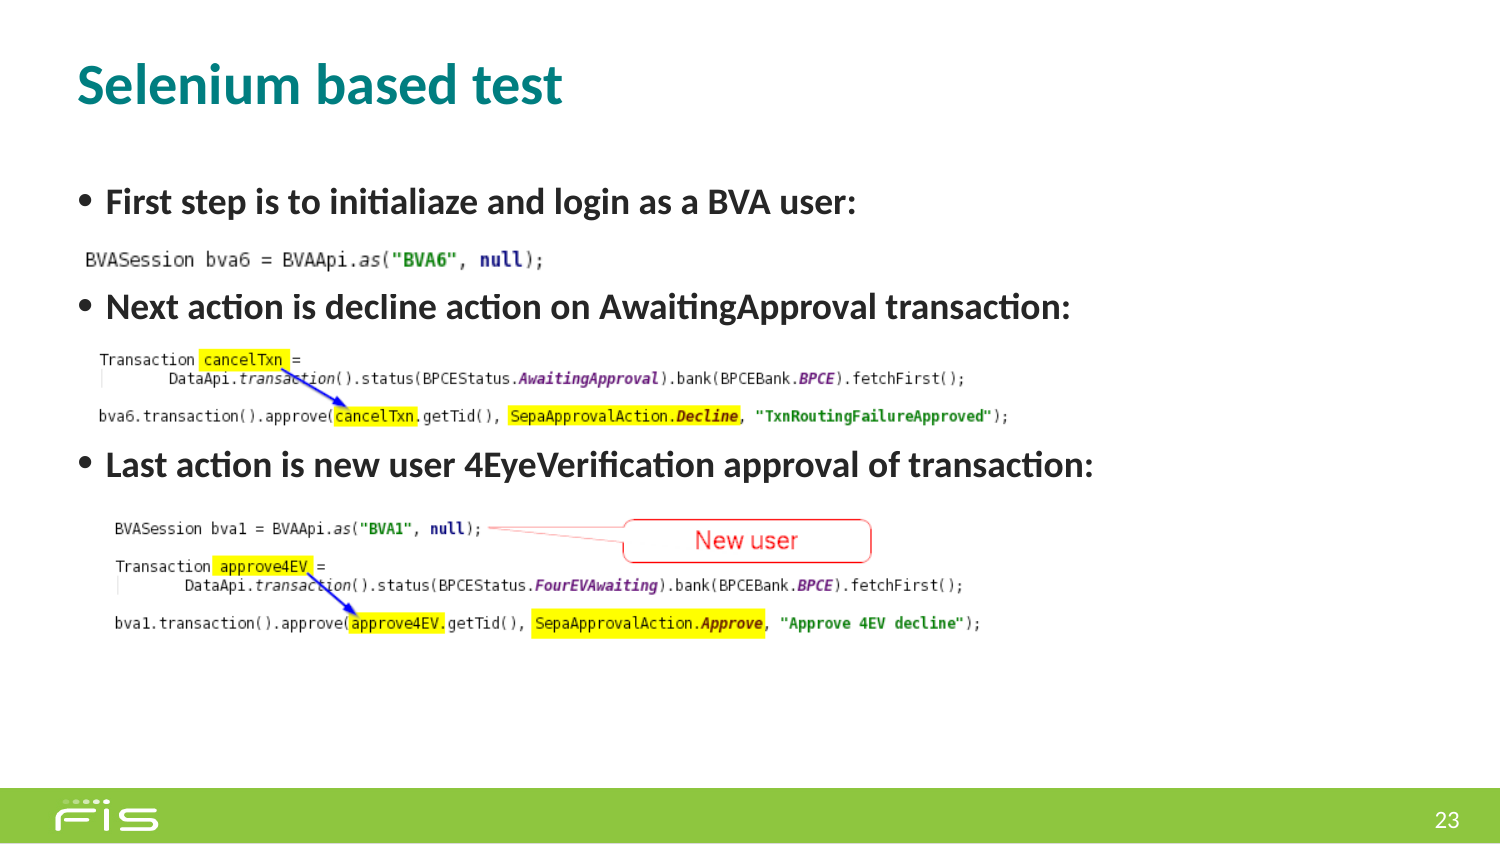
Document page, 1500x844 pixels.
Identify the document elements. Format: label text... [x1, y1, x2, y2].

picture [0, 0, 1500, 843]
slide_number 23 [1320, 804, 1475, 833]
list First step is to initialiaze and login as a BVA user: Next action is decline action on AwaitingApproval transaction: Last action is new user 4EyeVerification approval of transaction: [62, 169, 1426, 717]
title Selenium based test [62, 28, 1426, 133]
